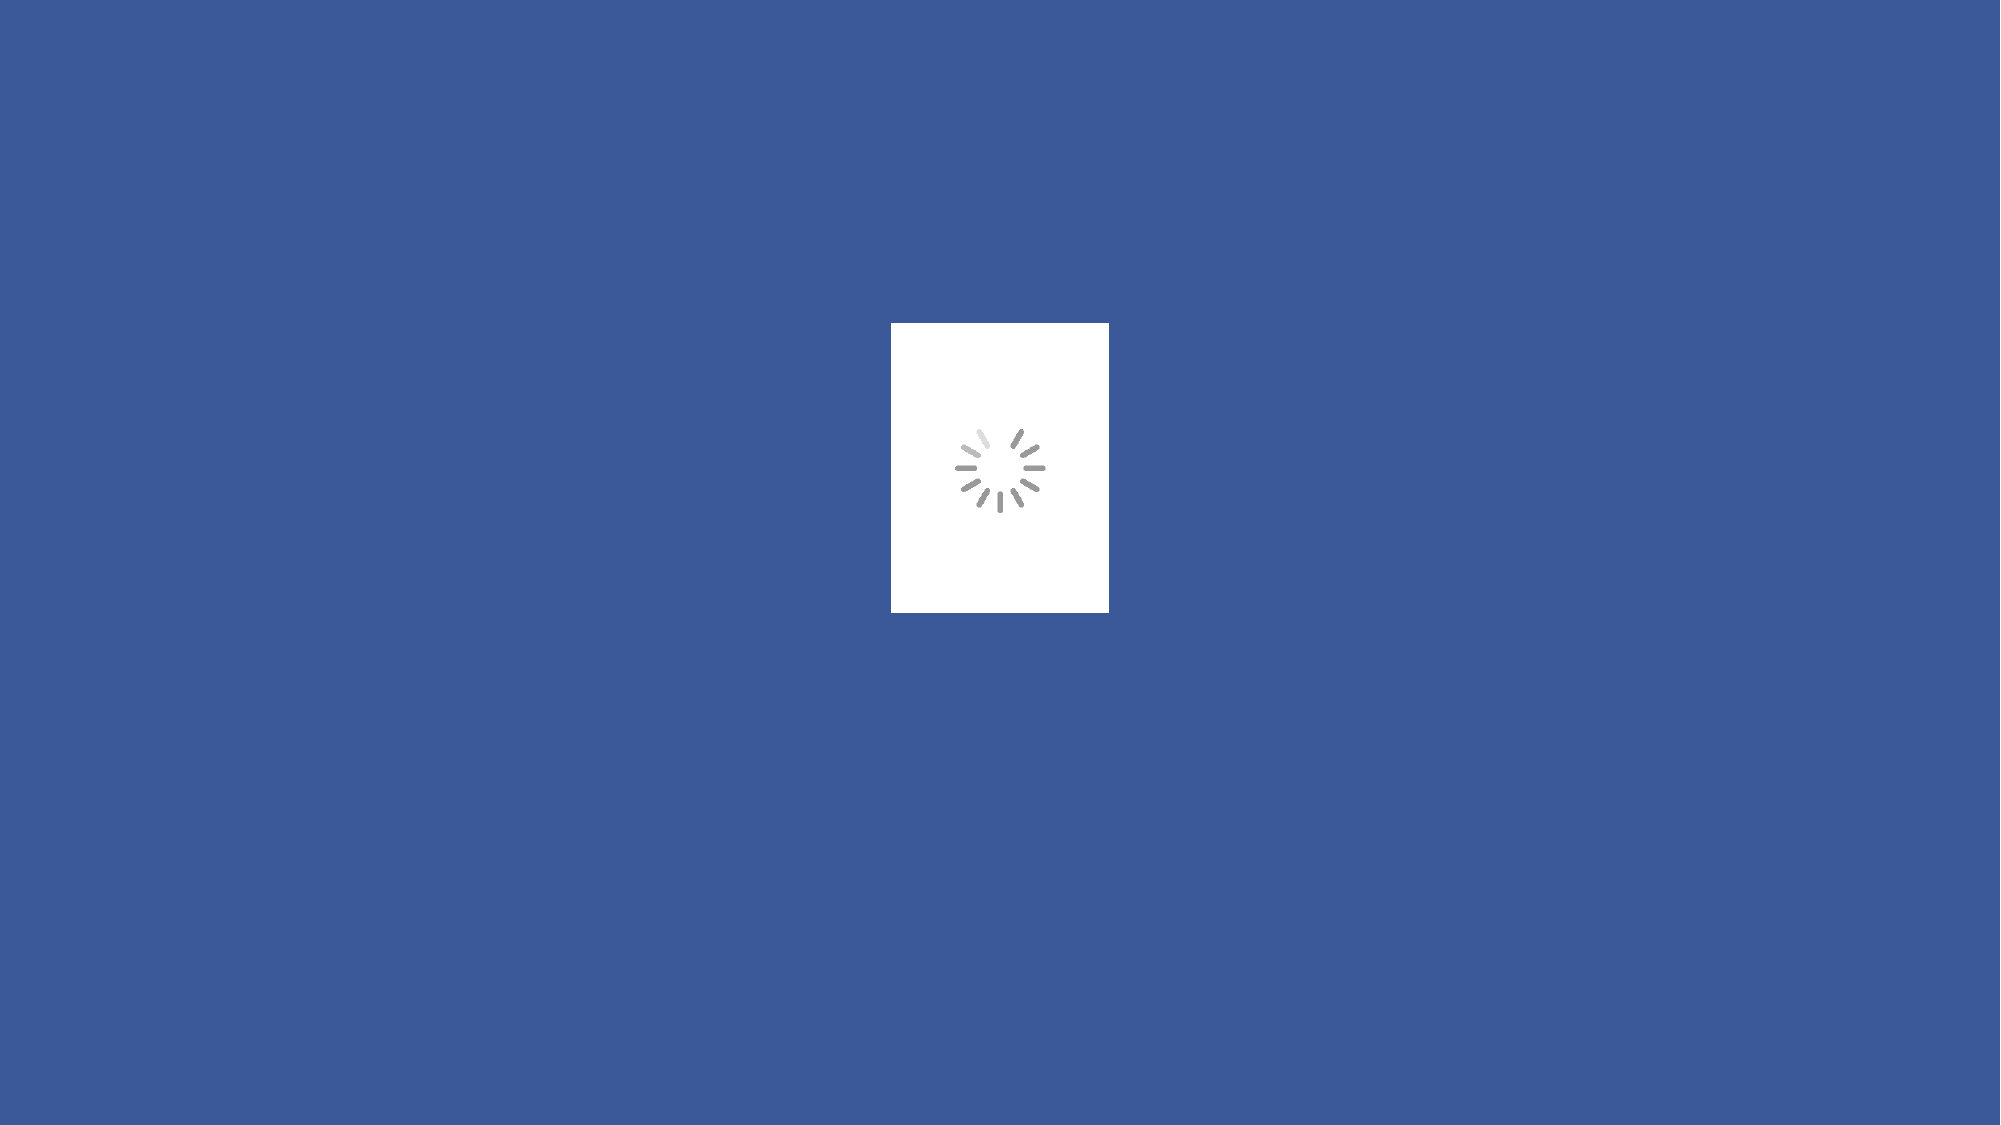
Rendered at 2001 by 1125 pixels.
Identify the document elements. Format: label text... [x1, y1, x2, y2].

picture [891, 323, 1109, 613]
text_box Login.. [879, 545, 1121, 641]
